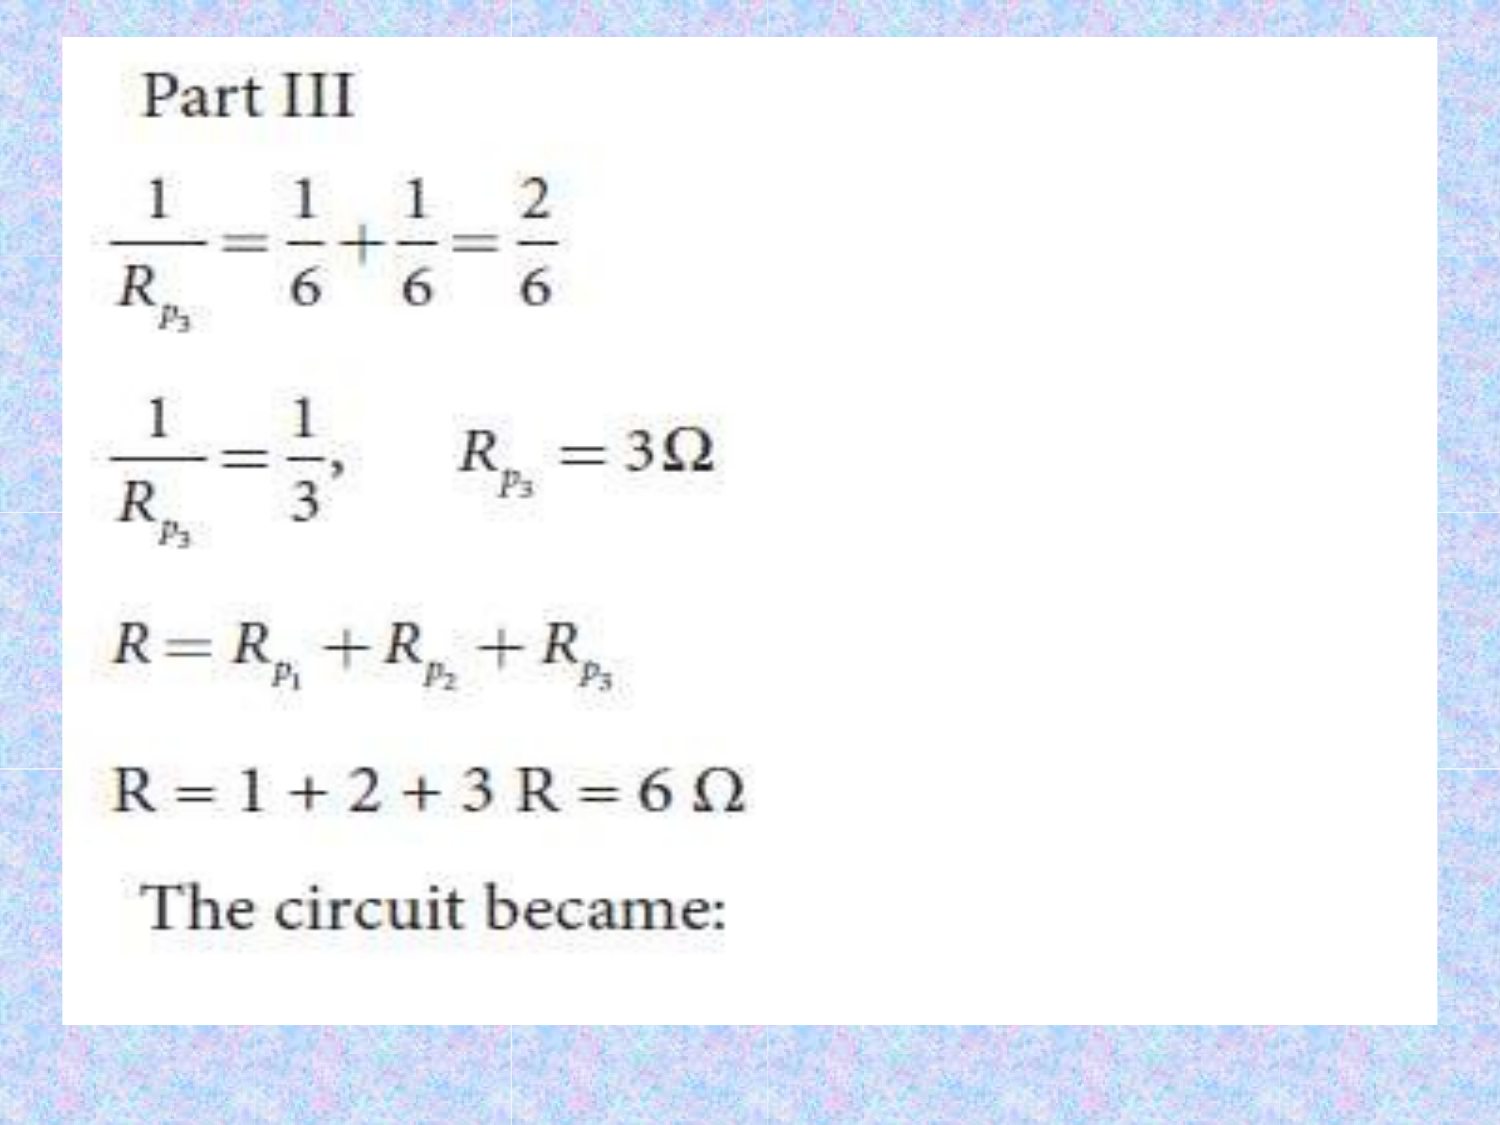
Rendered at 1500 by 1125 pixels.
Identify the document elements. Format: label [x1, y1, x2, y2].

text_box [62, 37, 1438, 1025]
picture [0, 0, 1500, 1125]
